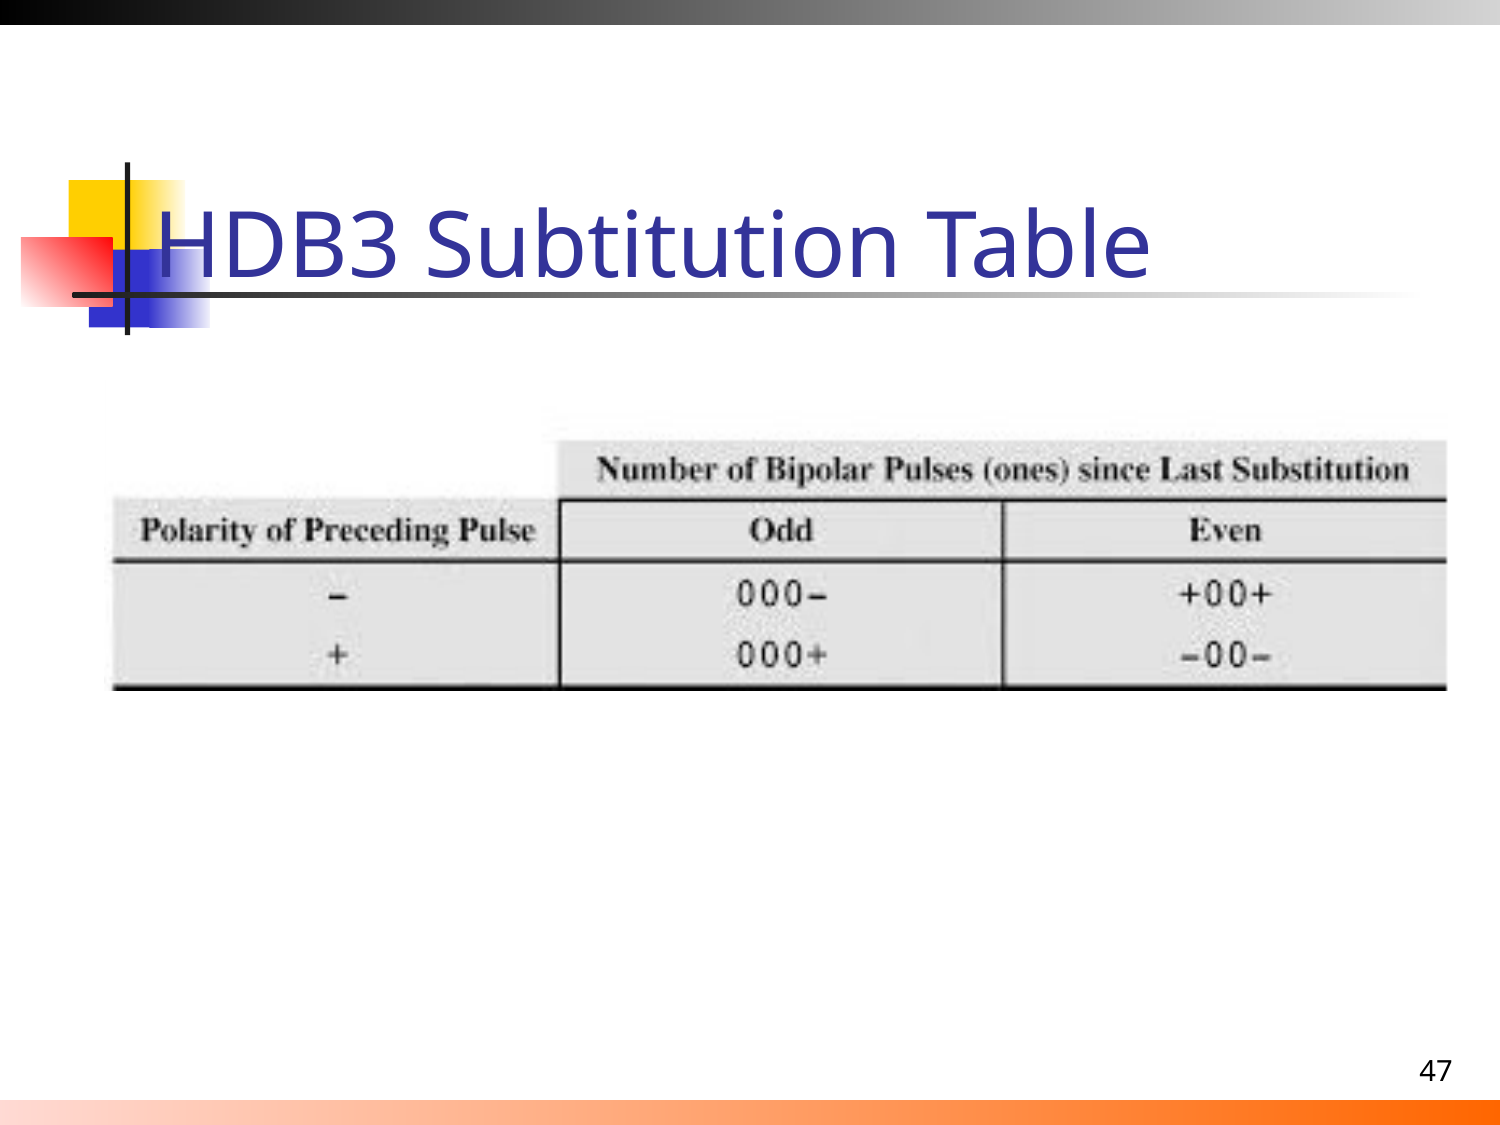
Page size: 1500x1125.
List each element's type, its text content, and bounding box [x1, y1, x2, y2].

title HDB3 Subtitution Table [138, 63, 1417, 304]
slide_number ‹#› [932, 1100, 936, 1125]
picture [104, 380, 1451, 691]
slide_number ‹#› [1155, 1024, 1468, 1100]
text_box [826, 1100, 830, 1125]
